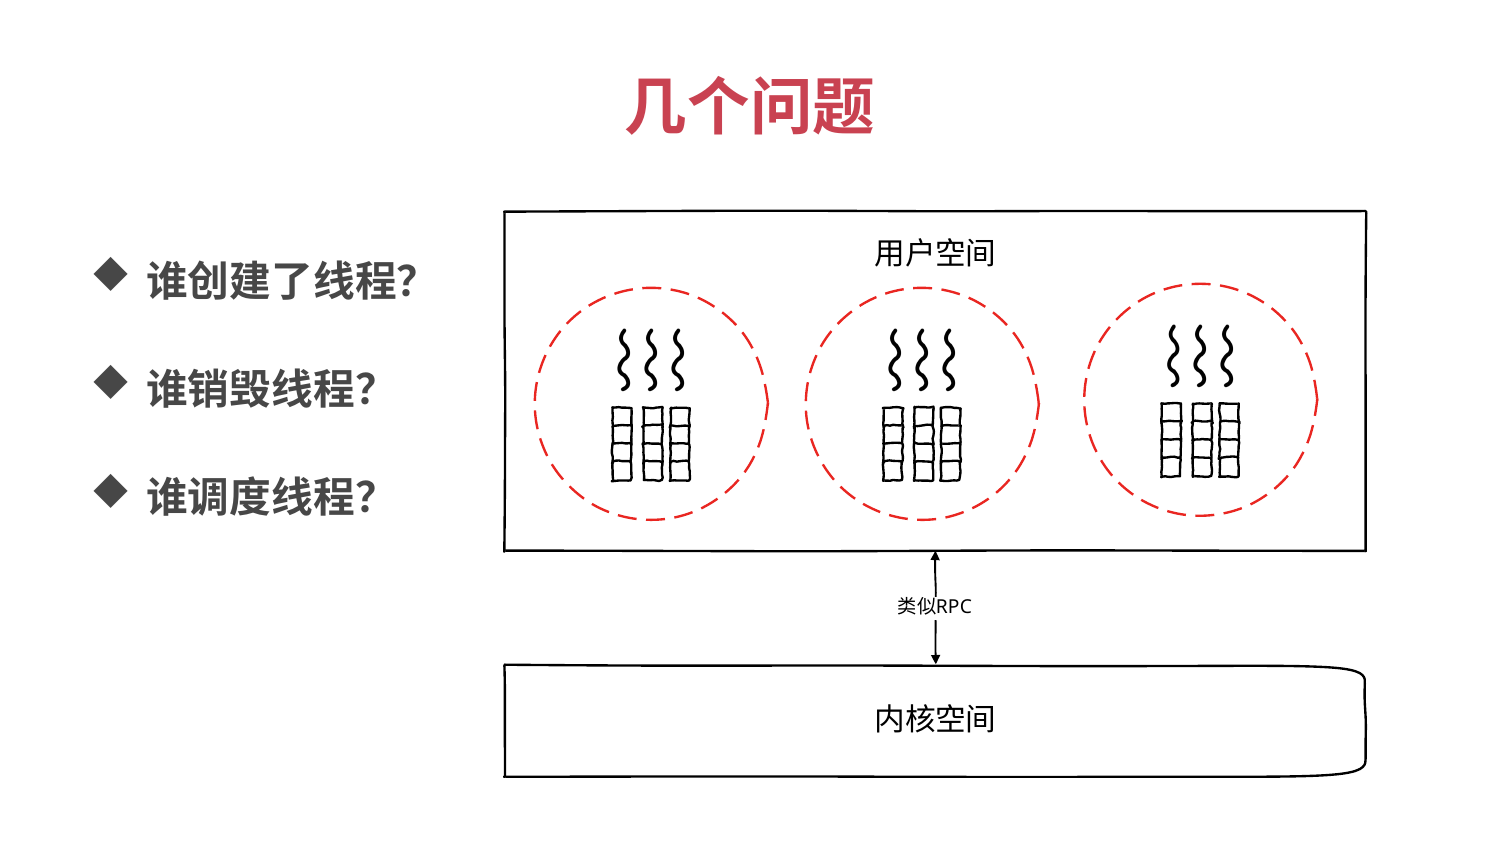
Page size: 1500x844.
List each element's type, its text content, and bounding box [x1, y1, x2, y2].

picture [501, 208, 1368, 778]
list 谁创建了线程？ 谁销毁线程？ 谁调度线程？ [74, 196, 1426, 754]
title 几个问题 [74, 33, 1426, 175]
